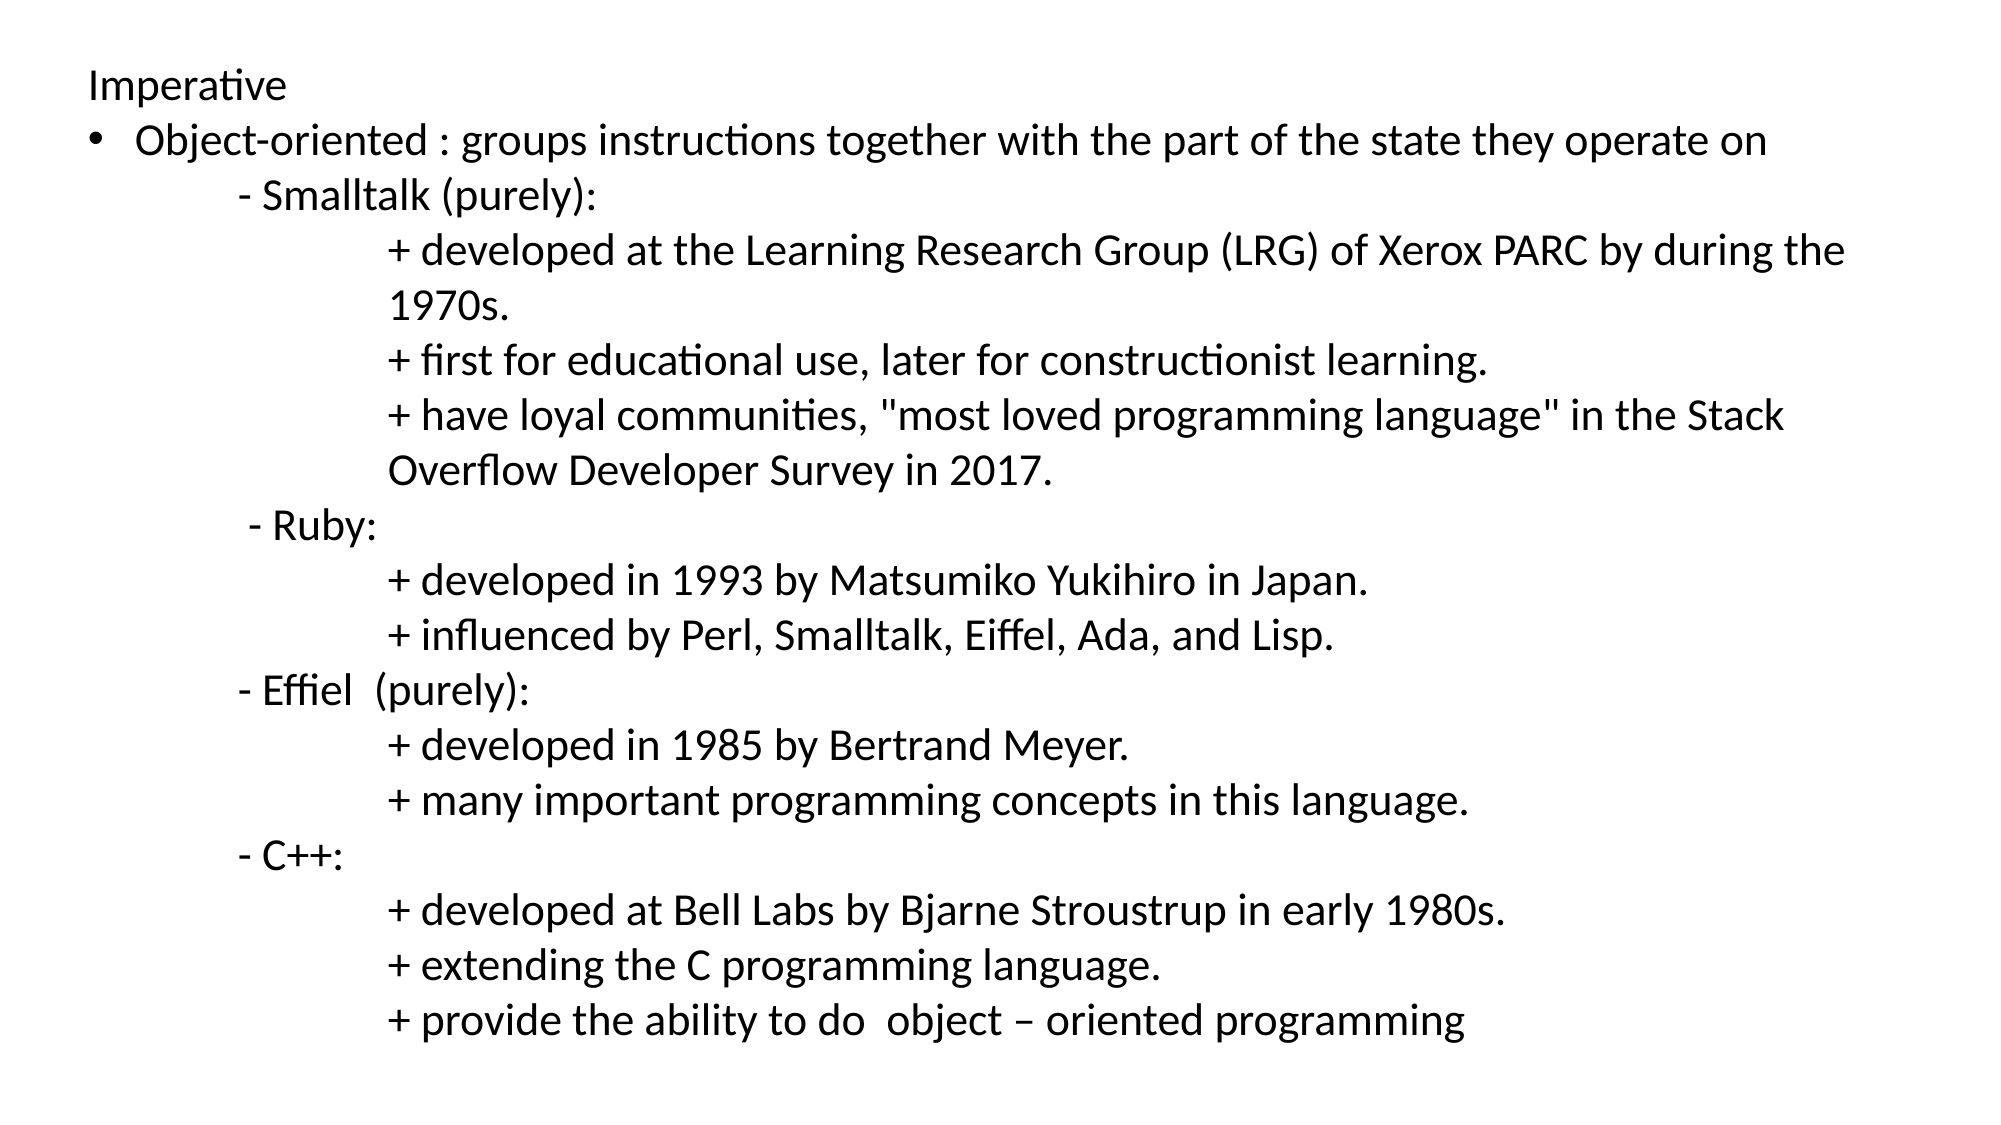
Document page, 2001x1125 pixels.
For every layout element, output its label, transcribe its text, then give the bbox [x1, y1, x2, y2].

text_box Imperative Object-oriented : groups instructions together with the part of the state they operate on - Smalltalk (purely): + developed at the Learning Research Group (LRG) of Xerox PARC by during the 1970s. + first for educational use, later for constructionist learning. + have loyal communities, "most loved programming language" in the Stack Overflow Developer Survey in 2017. - Ruby: + developed in 1993 by Matsumiko Yukihiro in Japan. + influenced by Perl, Smalltalk, Eiffel, Ada, and Lisp. - Effiel (purely): + developed in 1985 by Bertrand Meyer. + many important programming concepts in this language. - C++: + developed at Bell Labs by Bjarne Stroustrup in early 1980s. + extending the C programming language. + provide the ability to do object – oriented programming [73, 47, 1896, 1097]
